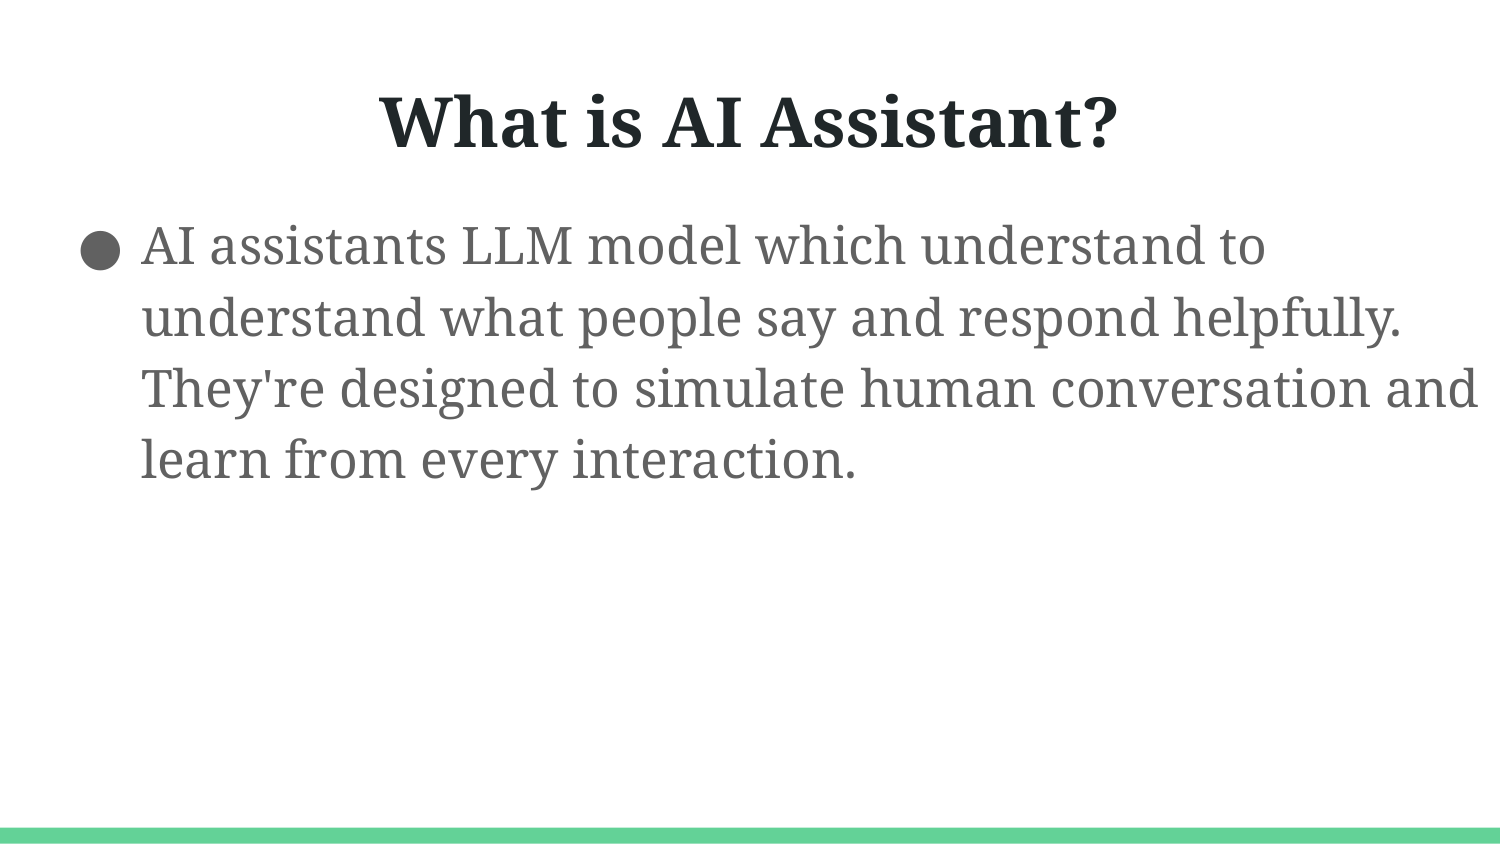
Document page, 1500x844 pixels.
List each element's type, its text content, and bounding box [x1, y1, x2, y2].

title What is AI Assistant? [51, 72, 1449, 167]
list AI assistants LLM model which understand to understand what people say and respond helpfully. They're designed to simulate human conversation and learn from every interaction. [51, 189, 1500, 813]
